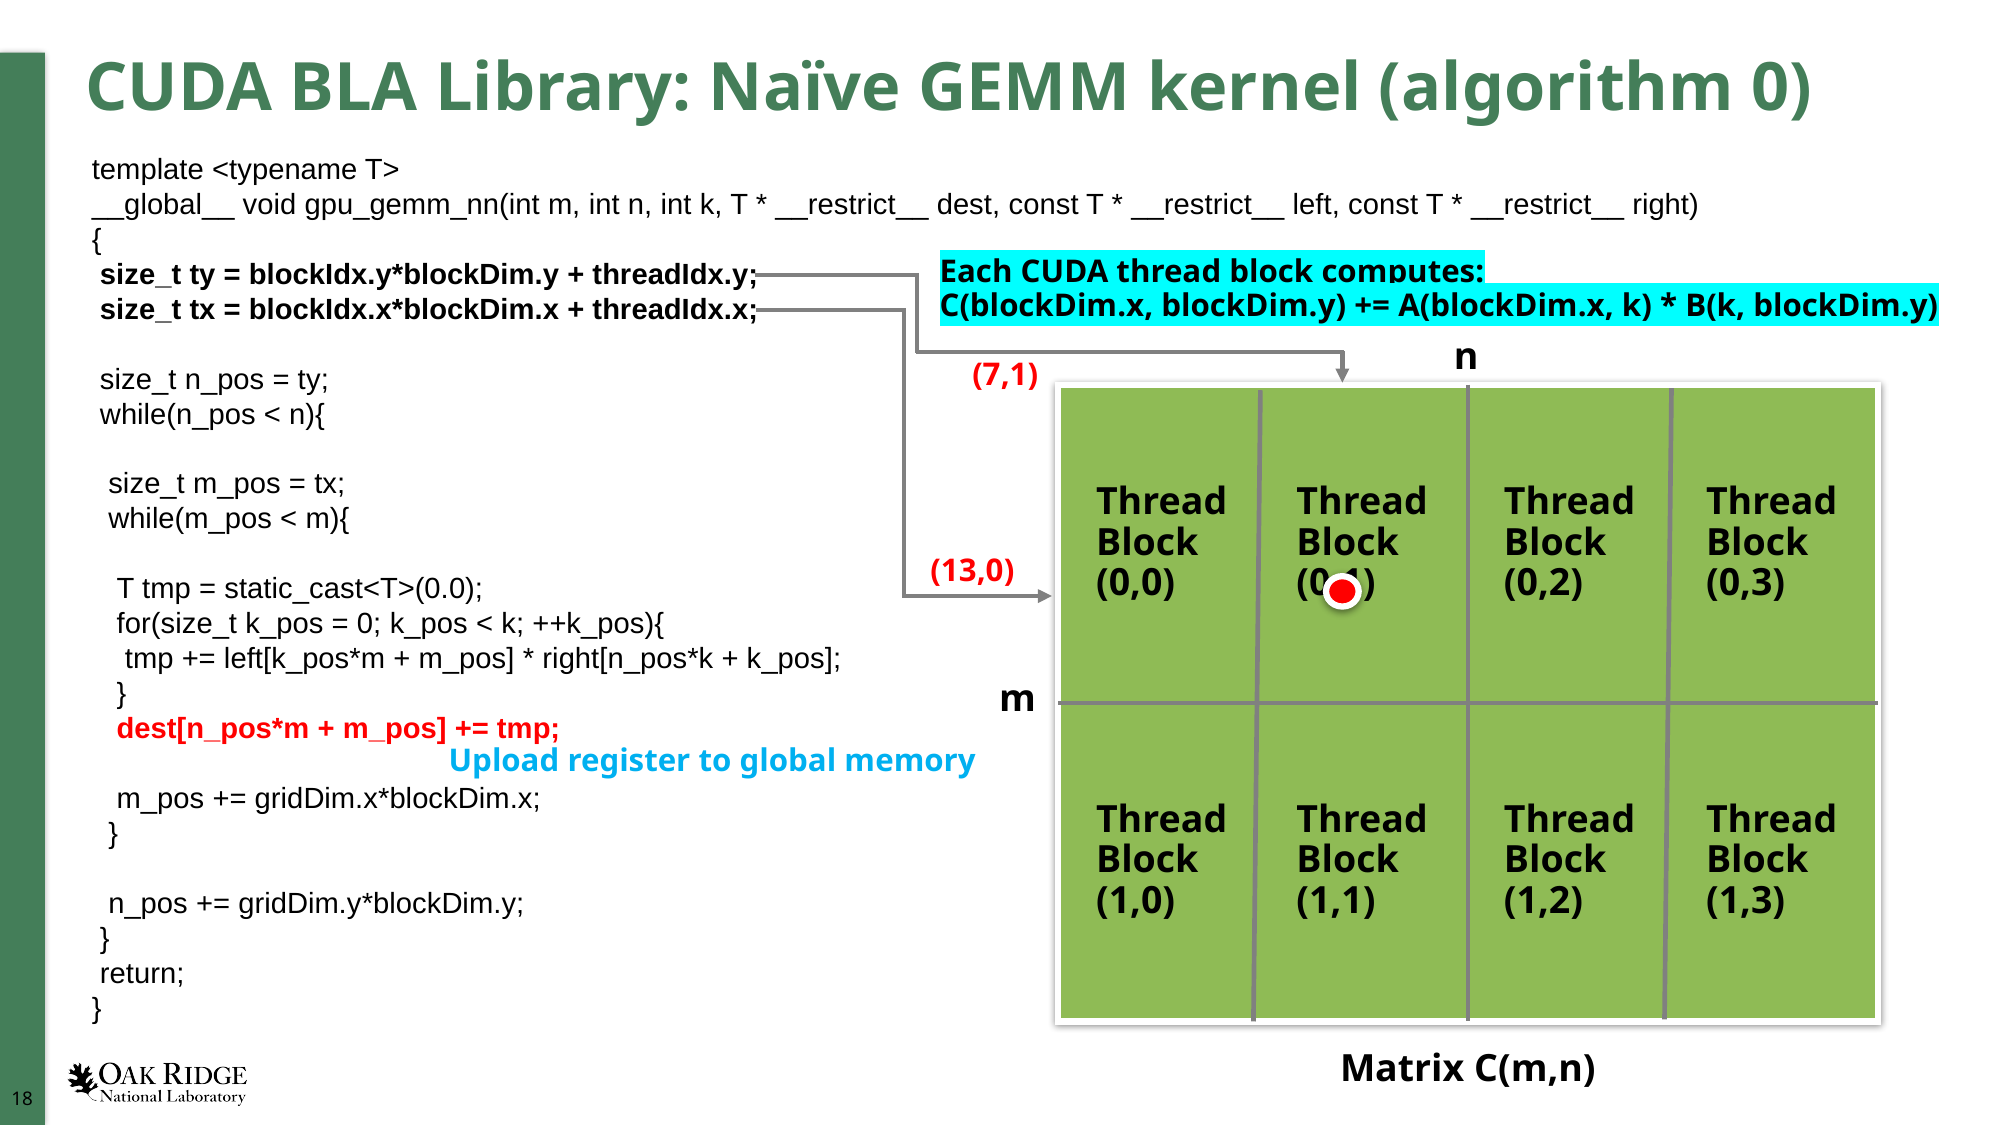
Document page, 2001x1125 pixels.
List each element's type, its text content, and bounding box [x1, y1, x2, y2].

picture [67, 1062, 247, 1106]
text_box Thread Block (0,0) [1081, 474, 1243, 612]
text_box Thread Block (0,2) [1489, 474, 1651, 612]
text_box m [984, 671, 1051, 728]
title CUDA BLA Library: Naïve GEMM kernel (algorithm 0) [70, 44, 1946, 134]
text_box [1058, 384, 1466, 701]
text_box Thread Block (1,3) [1691, 792, 1853, 929]
text_box Thread Block (0,3) [1691, 474, 1853, 612]
text_box Thread Block (1,1) [1281, 792, 1443, 929]
text_box Thread Block (0,1) [1281, 474, 1443, 612]
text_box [755, 309, 1053, 597]
text_box [1470, 384, 1878, 701]
text_box [1469, 705, 1878, 1022]
text_box Thread Block (1,0) [1081, 792, 1243, 929]
text_box Matrix C(m,n) [1325, 1041, 1611, 1097]
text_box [1664, 387, 1672, 1020]
text_box Thread Block (1,2) [1489, 792, 1651, 929]
text_box [1326, 576, 1359, 607]
text_box Upload register to global memory [433, 737, 992, 786]
text_box template <typename T> __global__ void gpu_gemm_nn(int m, int n, int k, T * __restrict__ dest, const T * __restrict__ left, const T * __restrict__ right) { size_t ty = blockIdx.y*blockDim.y + threadIdx.y; size_t tx = blockIdx.x*blockDim.x + threadIdx.x; size_t n_pos = ty; while(n_pos < n){ size_t m_pos = tx; while(m_pos < m){ T tmp = static_cast<T>(0.0); for(size_t k_pos = 0; k_pos < k; ++k_pos){ tmp += left[k_pos*m + m_pos] * right[n_pos*k + k_pos]; } dest[n_pos*m + m_pos] += tmp; m_pos += gridDim.x*blockDim.x; } n_pos += gridDim.y*blockDim.y; } return; } [77, 142, 1961, 1032]
text_box Each CUDA thread block computes: C(blockDim.x, blockDim.y) += A(blockDim.x, k) * B(k, blockDim.y) [924, 248, 1955, 331]
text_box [1253, 390, 1261, 1022]
text_box n [1439, 331, 1494, 385]
text_box [1261, 705, 1467, 1022]
text_box [1058, 705, 1253, 1022]
